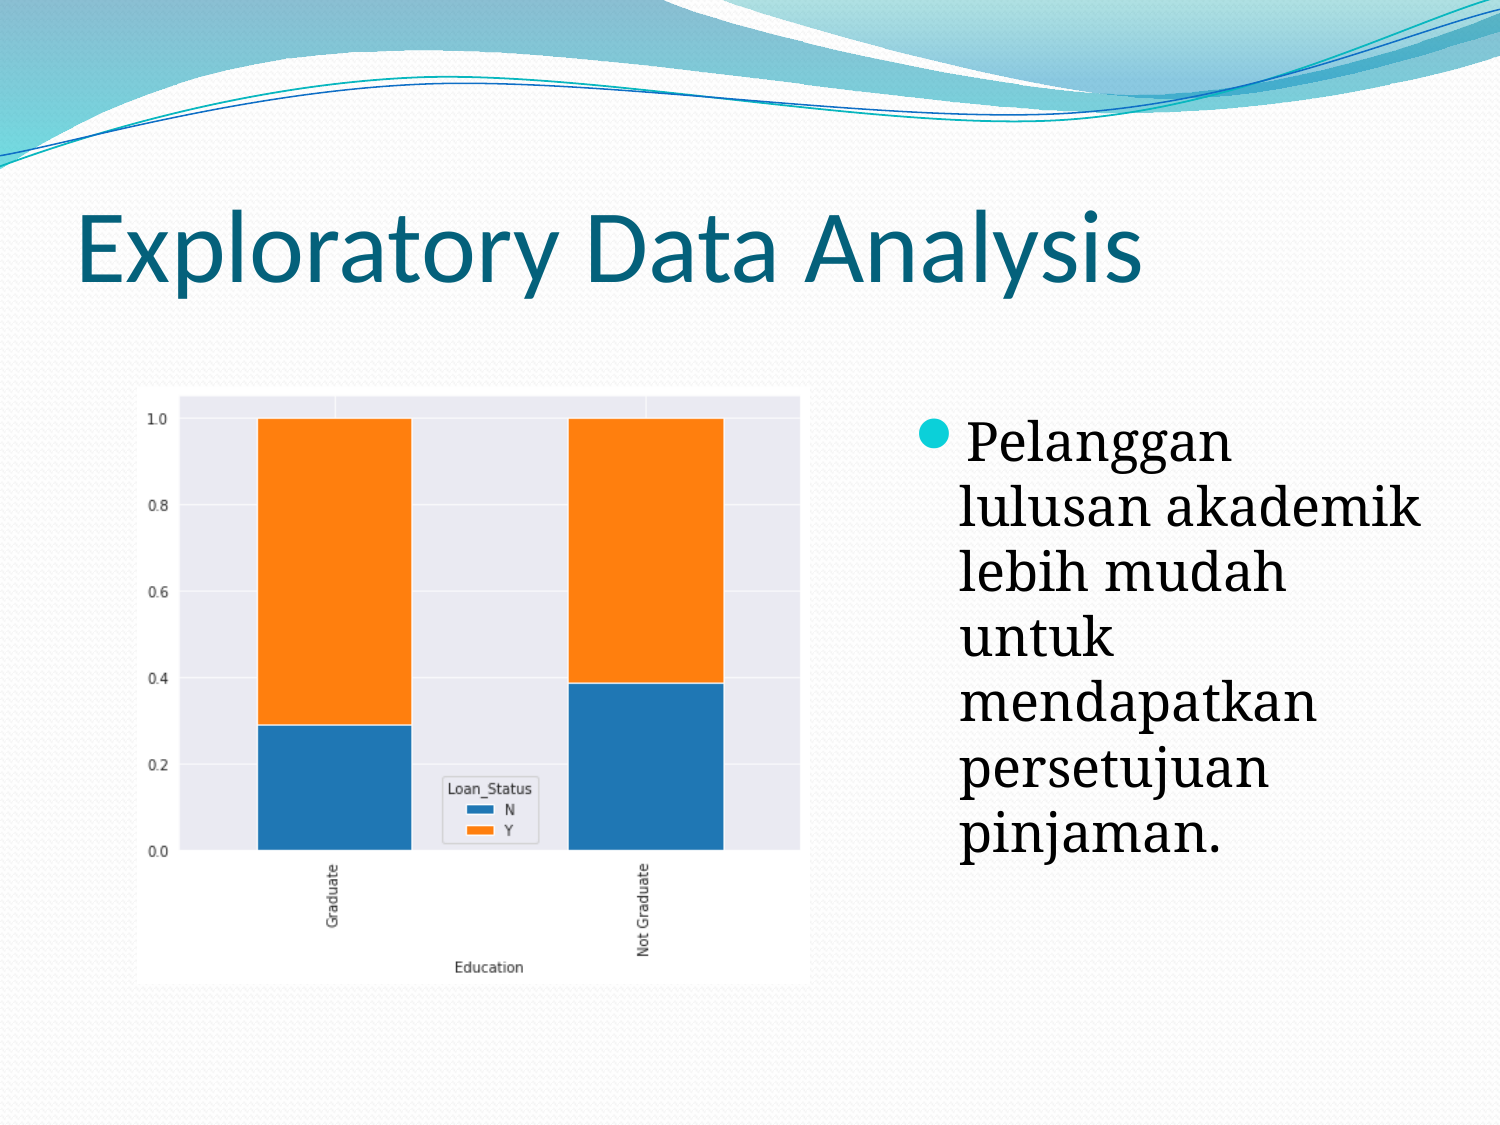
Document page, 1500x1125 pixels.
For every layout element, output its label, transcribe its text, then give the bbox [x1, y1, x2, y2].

list Pelanggan lulusan akademik lebih mudah untuk mendapatkan persetujuan pinjaman. [900, 399, 1450, 1045]
picture [137, 387, 811, 984]
title Exploratory Data Analysis [75, 115, 1425, 303]
